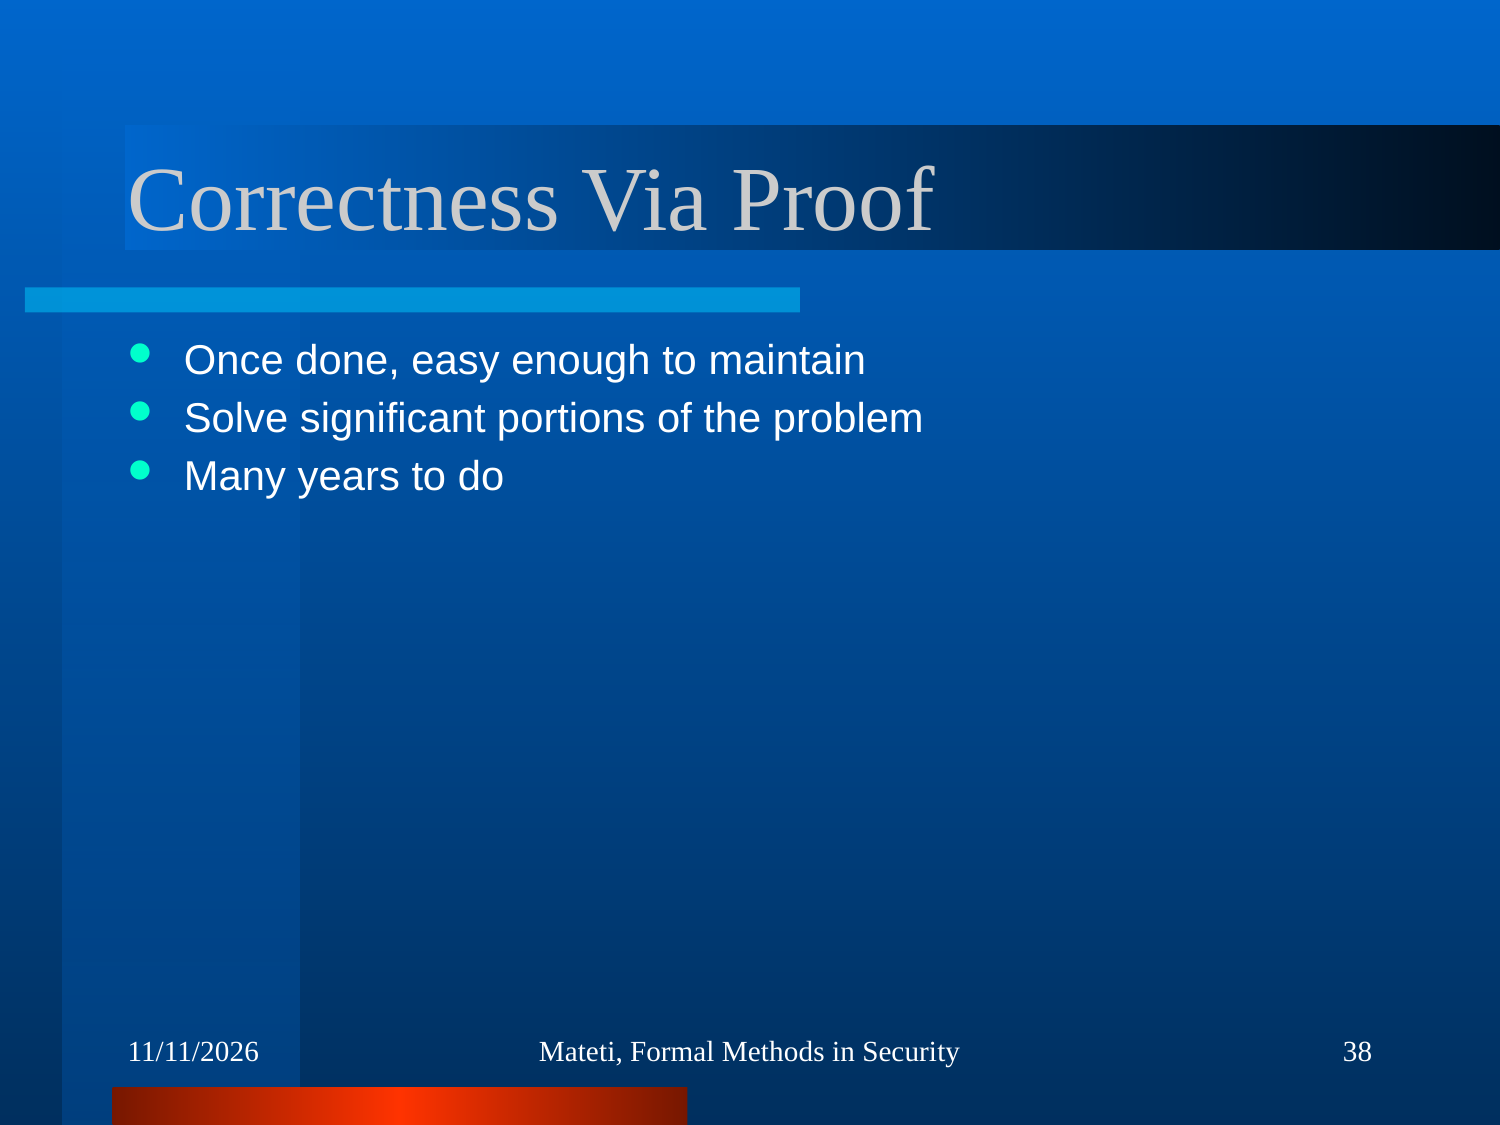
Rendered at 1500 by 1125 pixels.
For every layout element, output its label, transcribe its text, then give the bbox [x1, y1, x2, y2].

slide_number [112, 1012, 426, 1088]
title Correctness Via Proof [112, 99, 1388, 288]
list Once done, easy enough to maintain Solve significant portions of the problem Many years to do [112, 324, 1388, 1001]
footer Mateti, Formal Methods in Security [512, 1012, 988, 1088]
slide_number 38 [1074, 1012, 1388, 1088]
